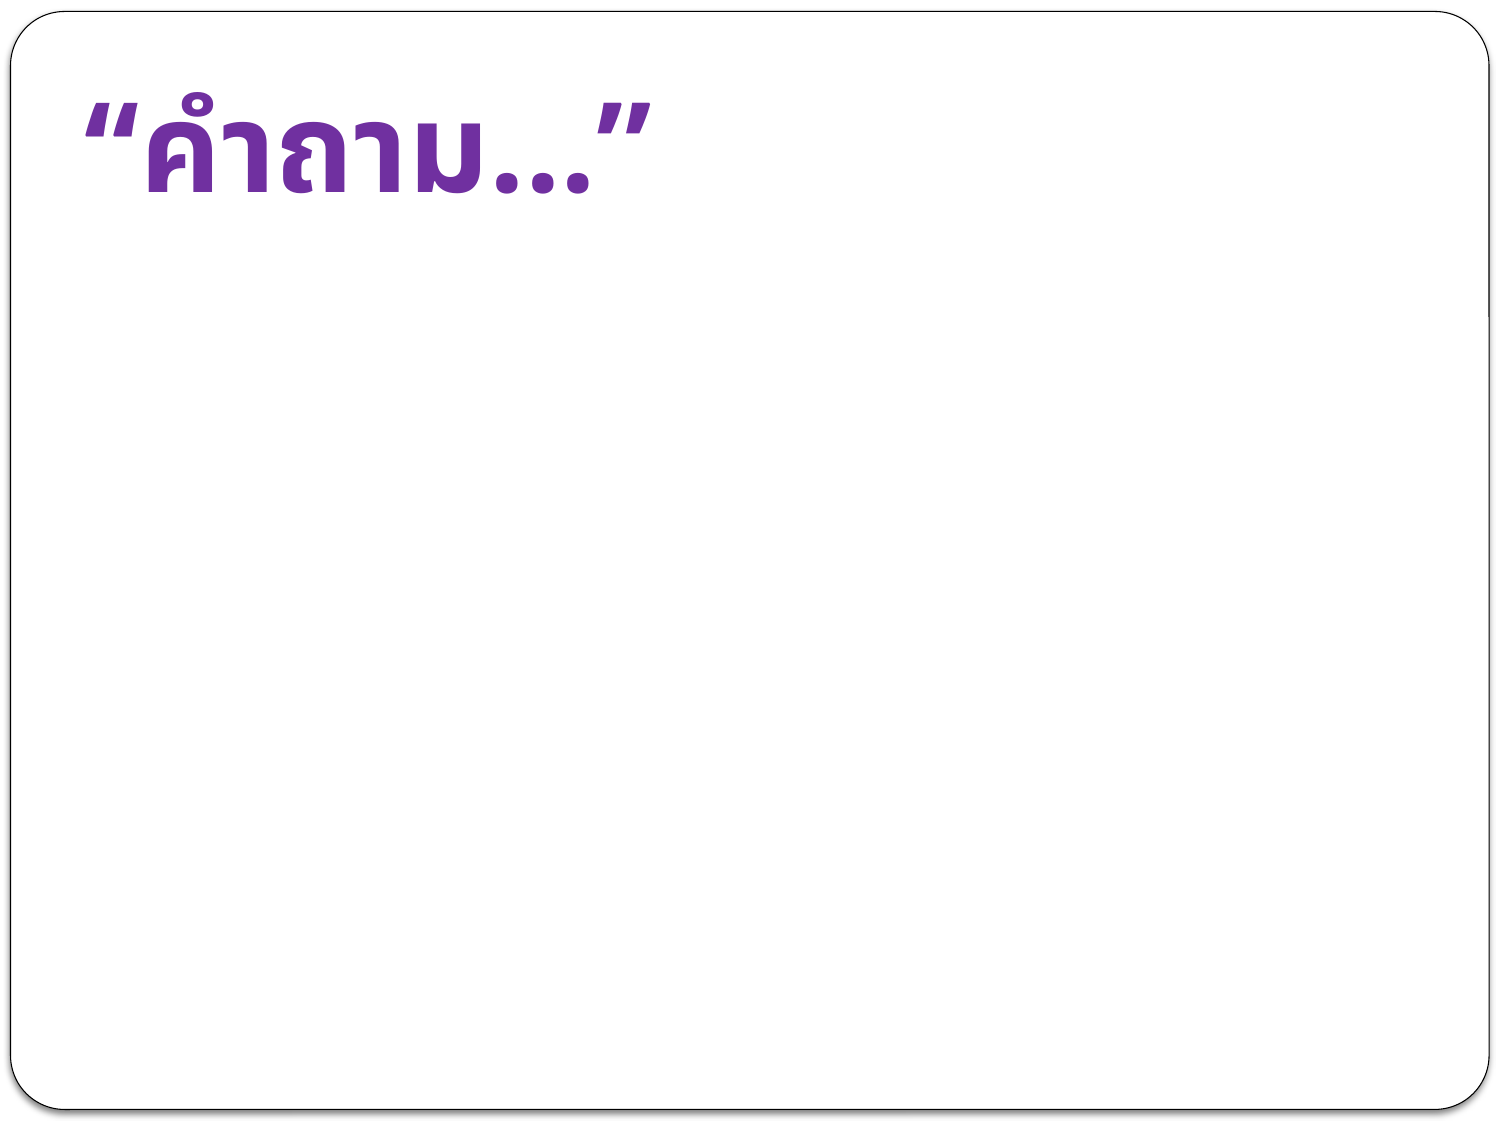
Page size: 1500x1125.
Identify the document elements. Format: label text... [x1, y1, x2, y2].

title “คำถาม...” [70, 45, 1425, 233]
